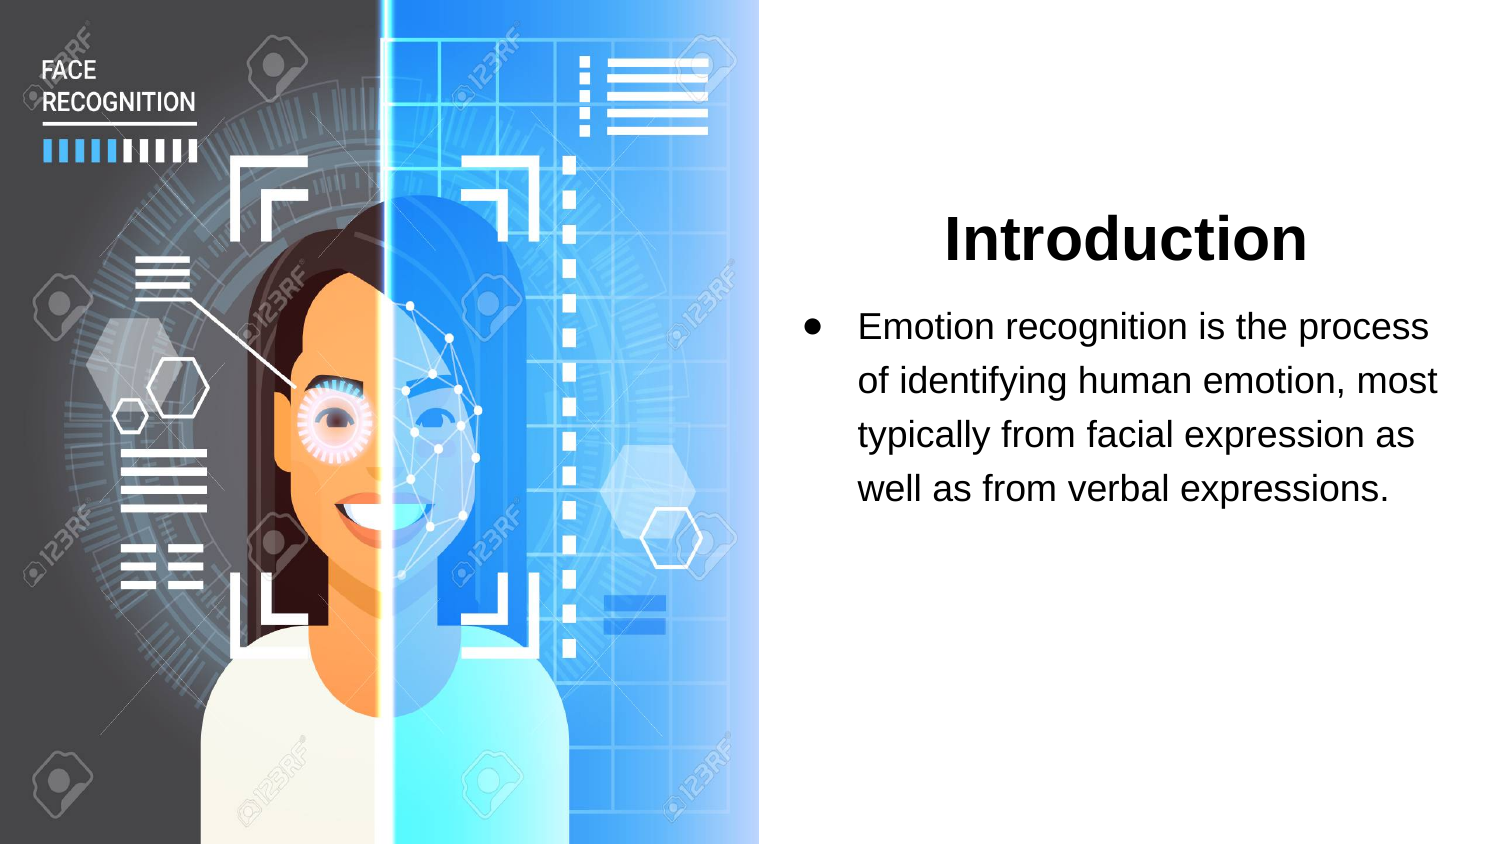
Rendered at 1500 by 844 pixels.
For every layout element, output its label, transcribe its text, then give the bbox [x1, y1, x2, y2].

text_box Introduction Emotion recognition is the process of identifying human emotion, most typically from facial expression as well as from verbal expressions. [767, 101, 1487, 728]
picture [0, 0, 759, 844]
